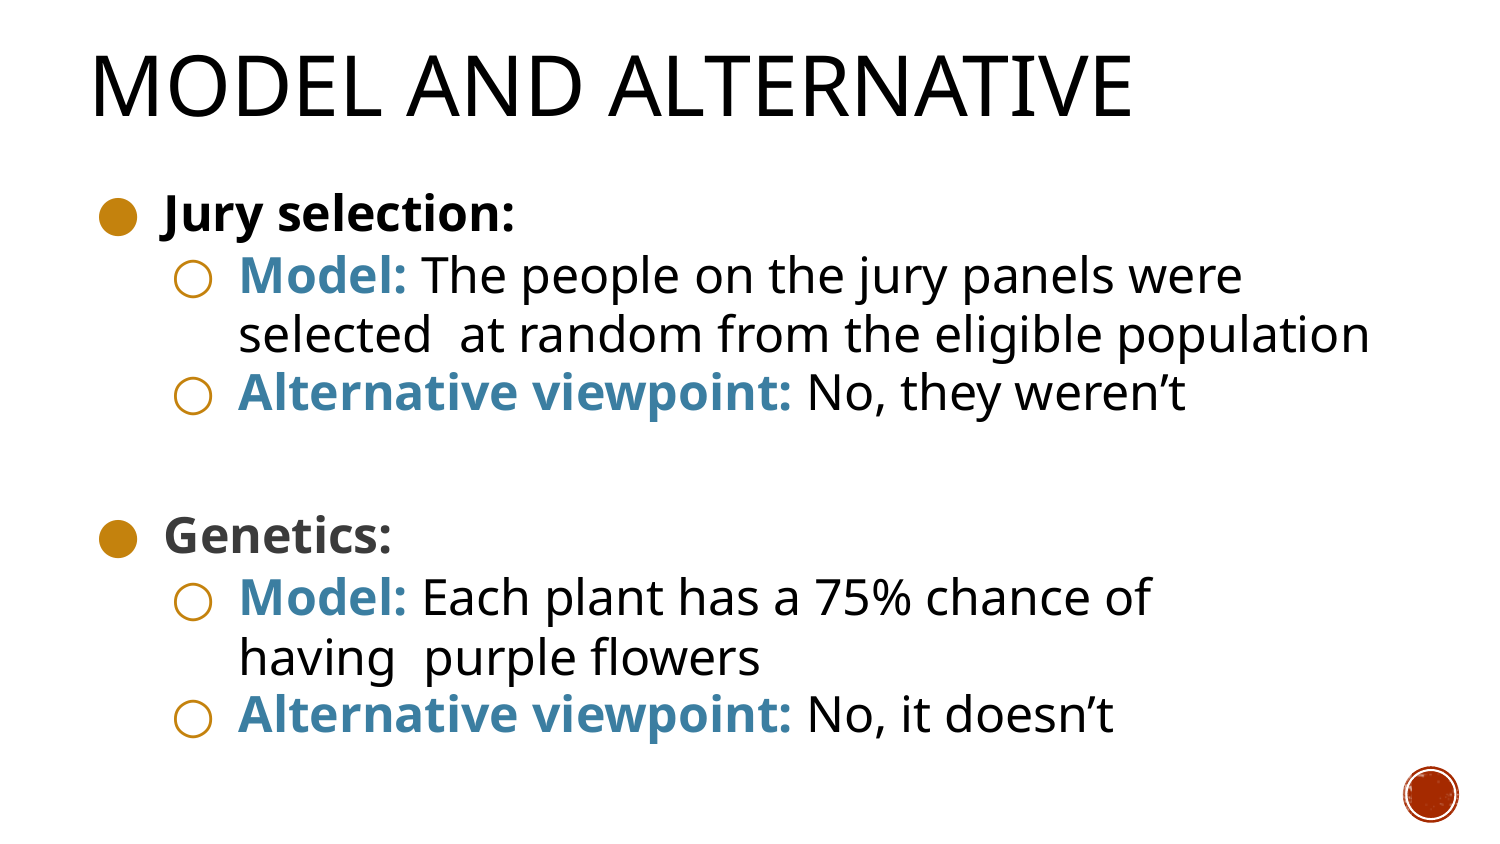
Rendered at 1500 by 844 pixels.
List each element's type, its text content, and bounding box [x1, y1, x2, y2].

text_box Jury selection: Model: The people on the jury panels were selected at random from the eligible population Alternative viewpoint: No, they weren’t Genetics: Model: Each plant has a 75% chance of having purple flowers Alternative viewpoint: No, it doesn’t [94, 179, 1396, 743]
title Model and Alternative [86, 10, 1396, 154]
